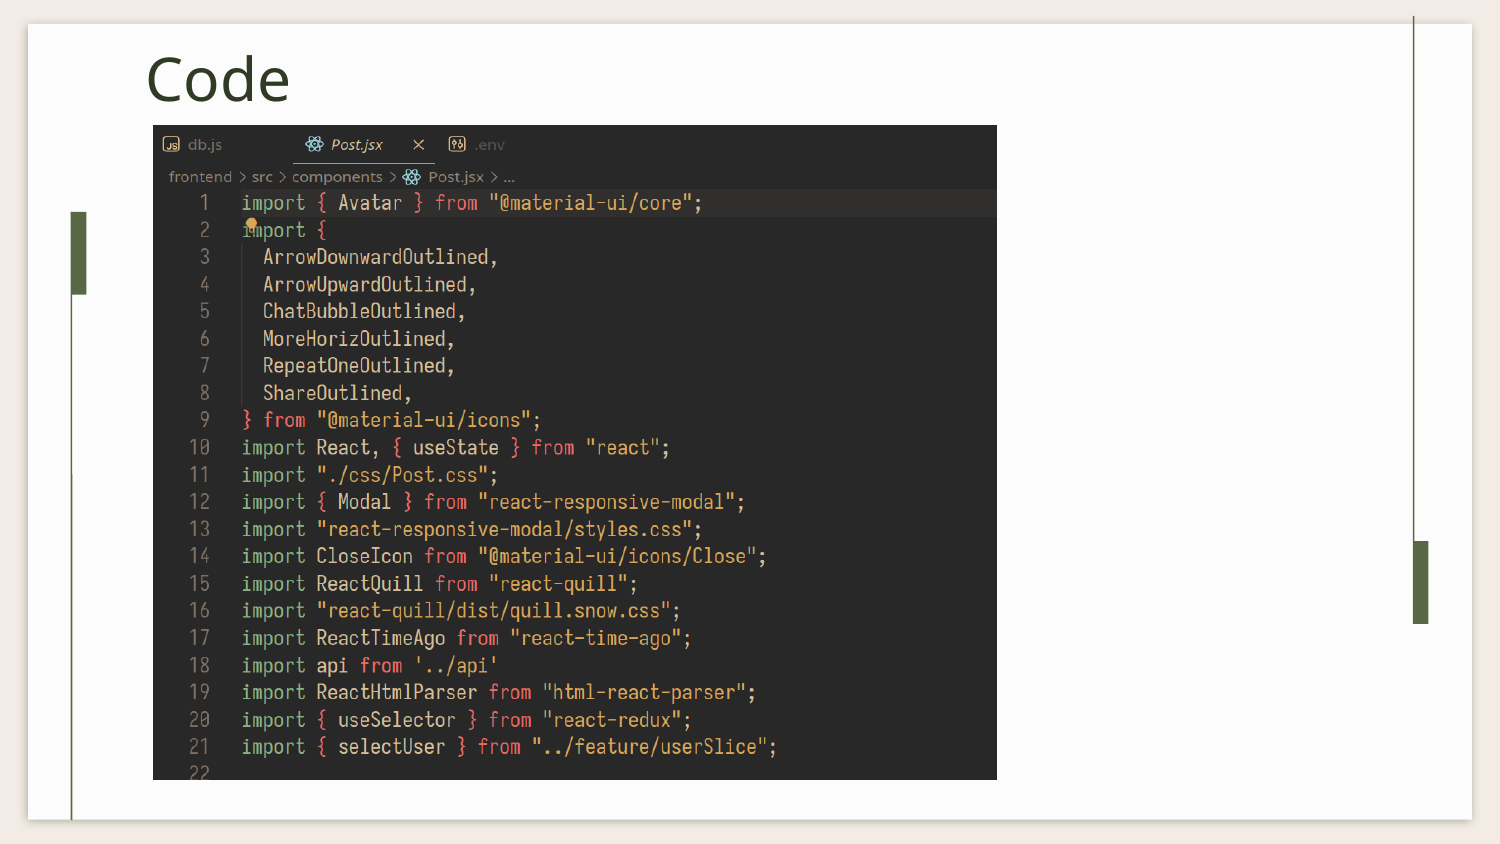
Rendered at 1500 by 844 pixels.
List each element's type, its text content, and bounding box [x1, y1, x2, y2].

picture [153, 125, 997, 780]
title Code [130, 25, 608, 126]
